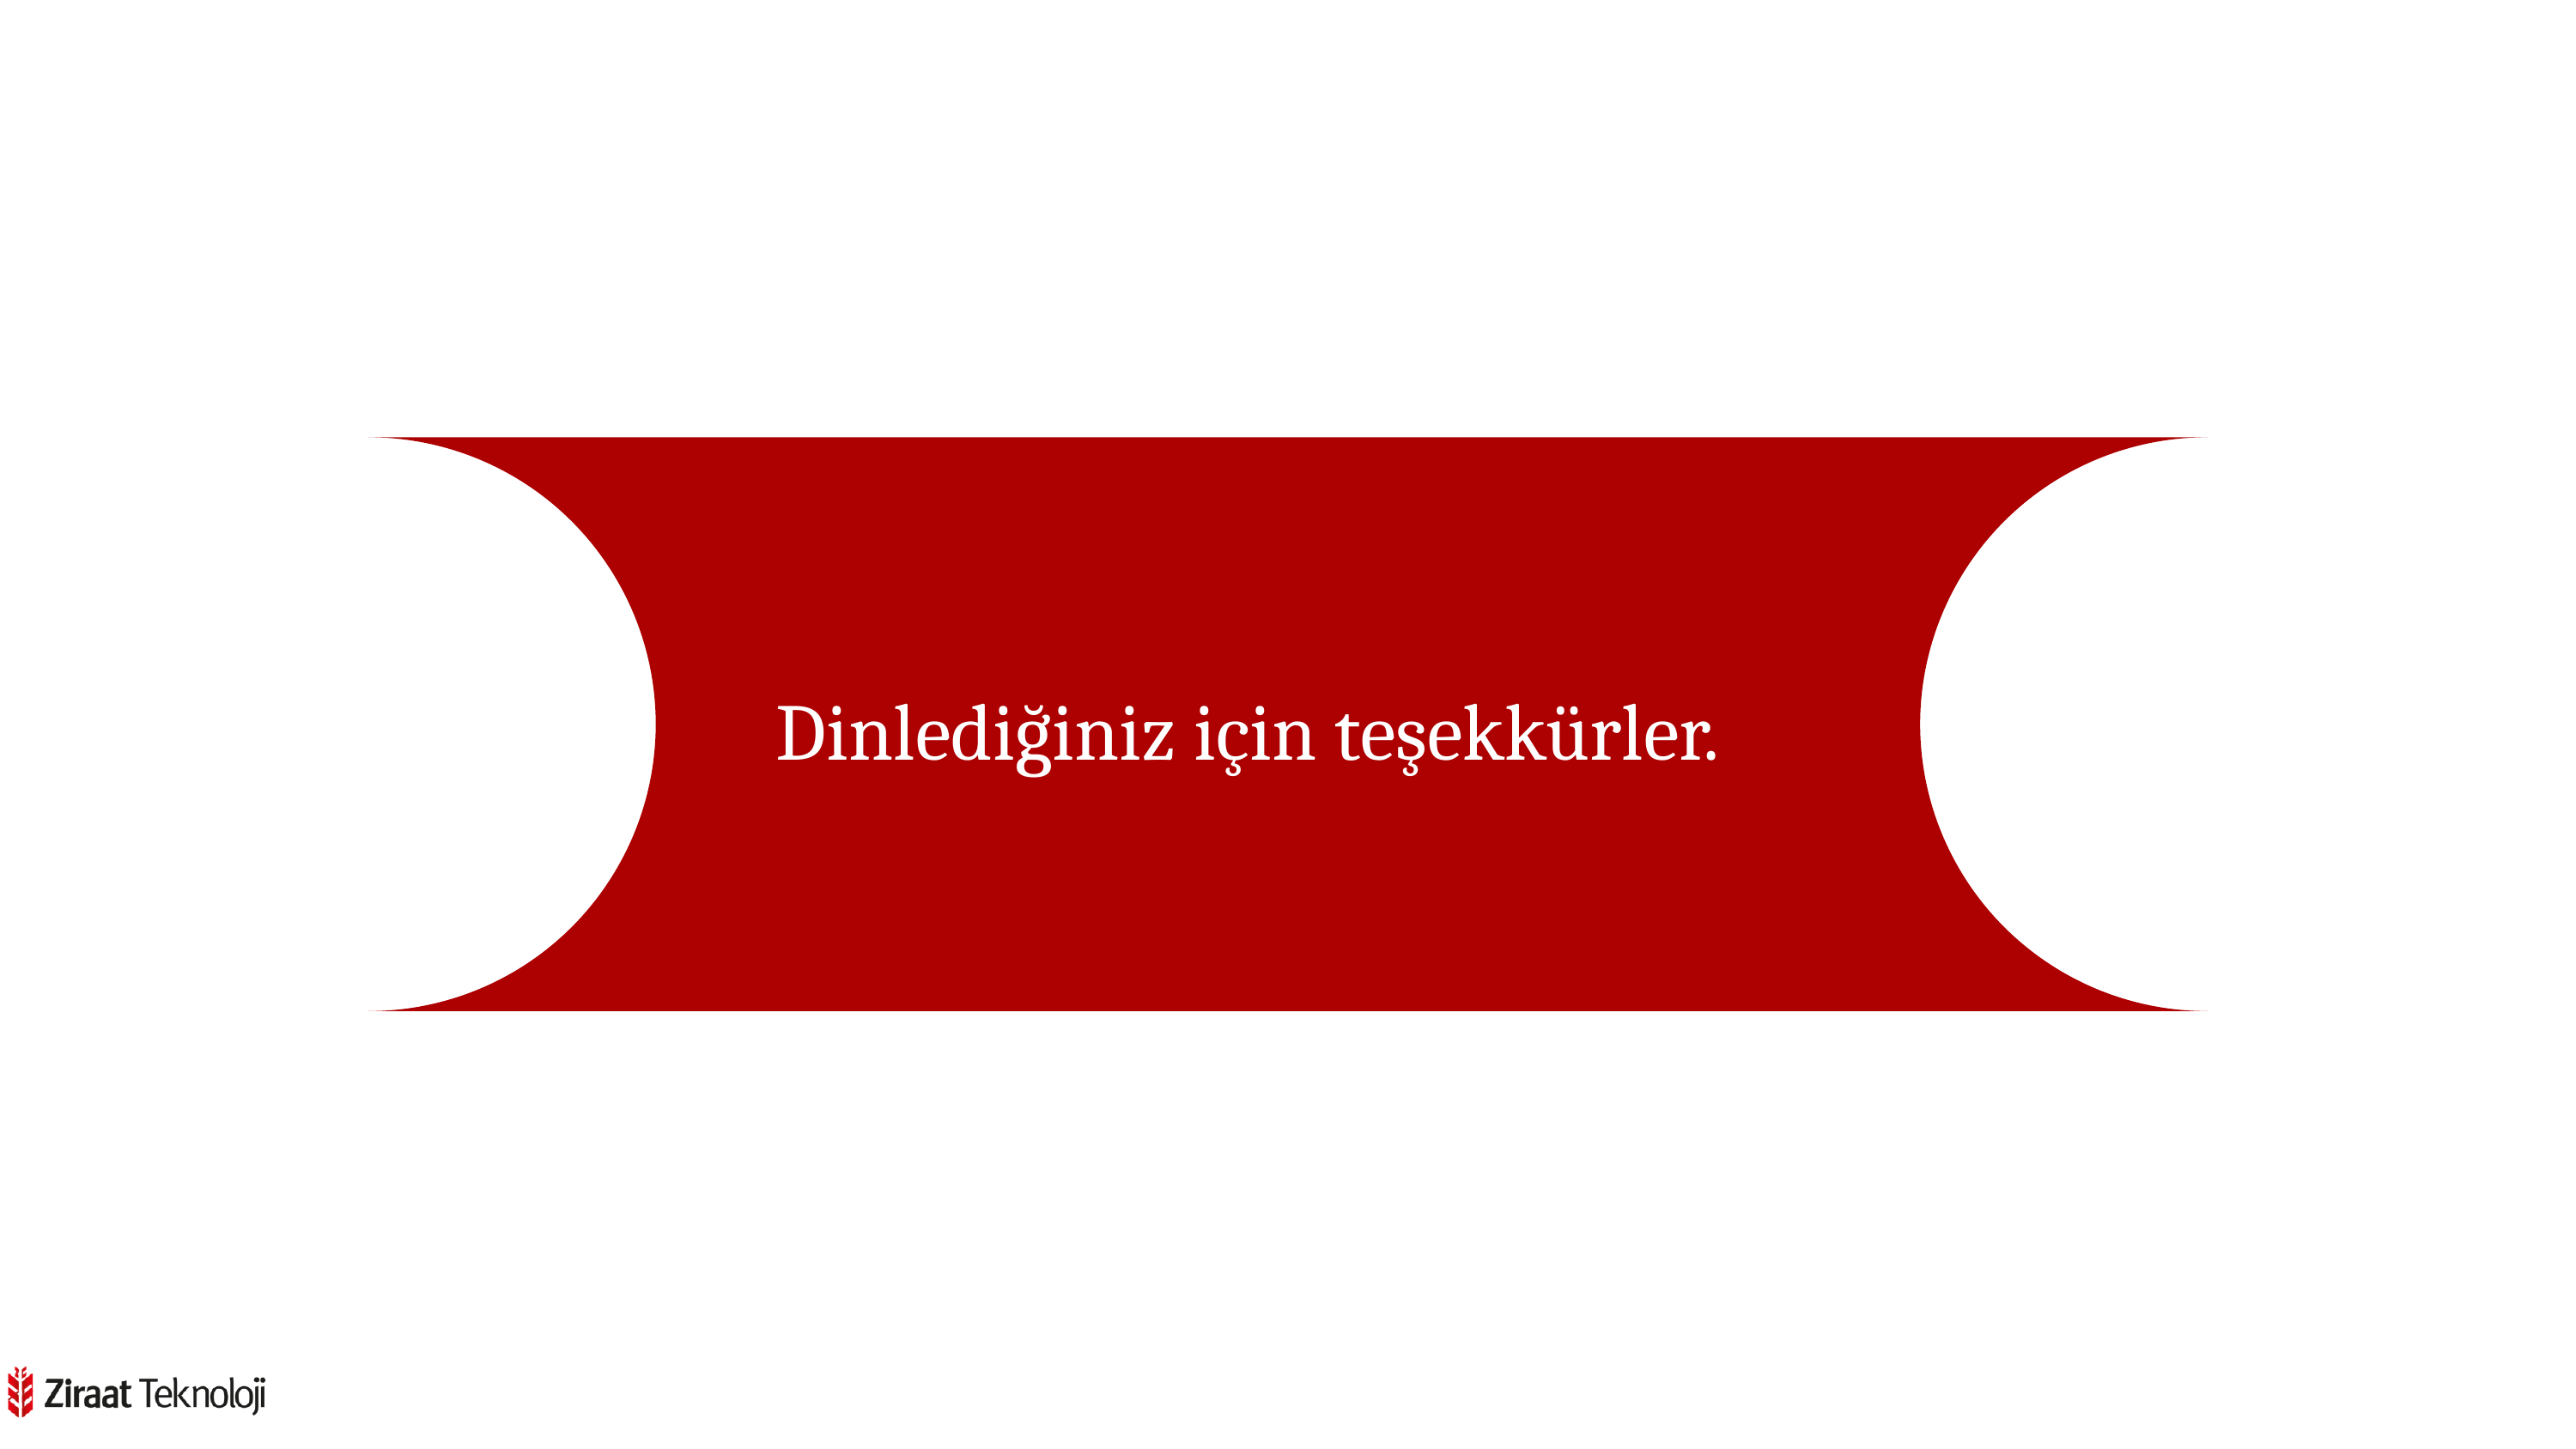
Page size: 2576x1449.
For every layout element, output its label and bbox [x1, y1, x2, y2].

picture [0, 1331, 271, 1449]
text_box [258, 437, 2318, 1012]
